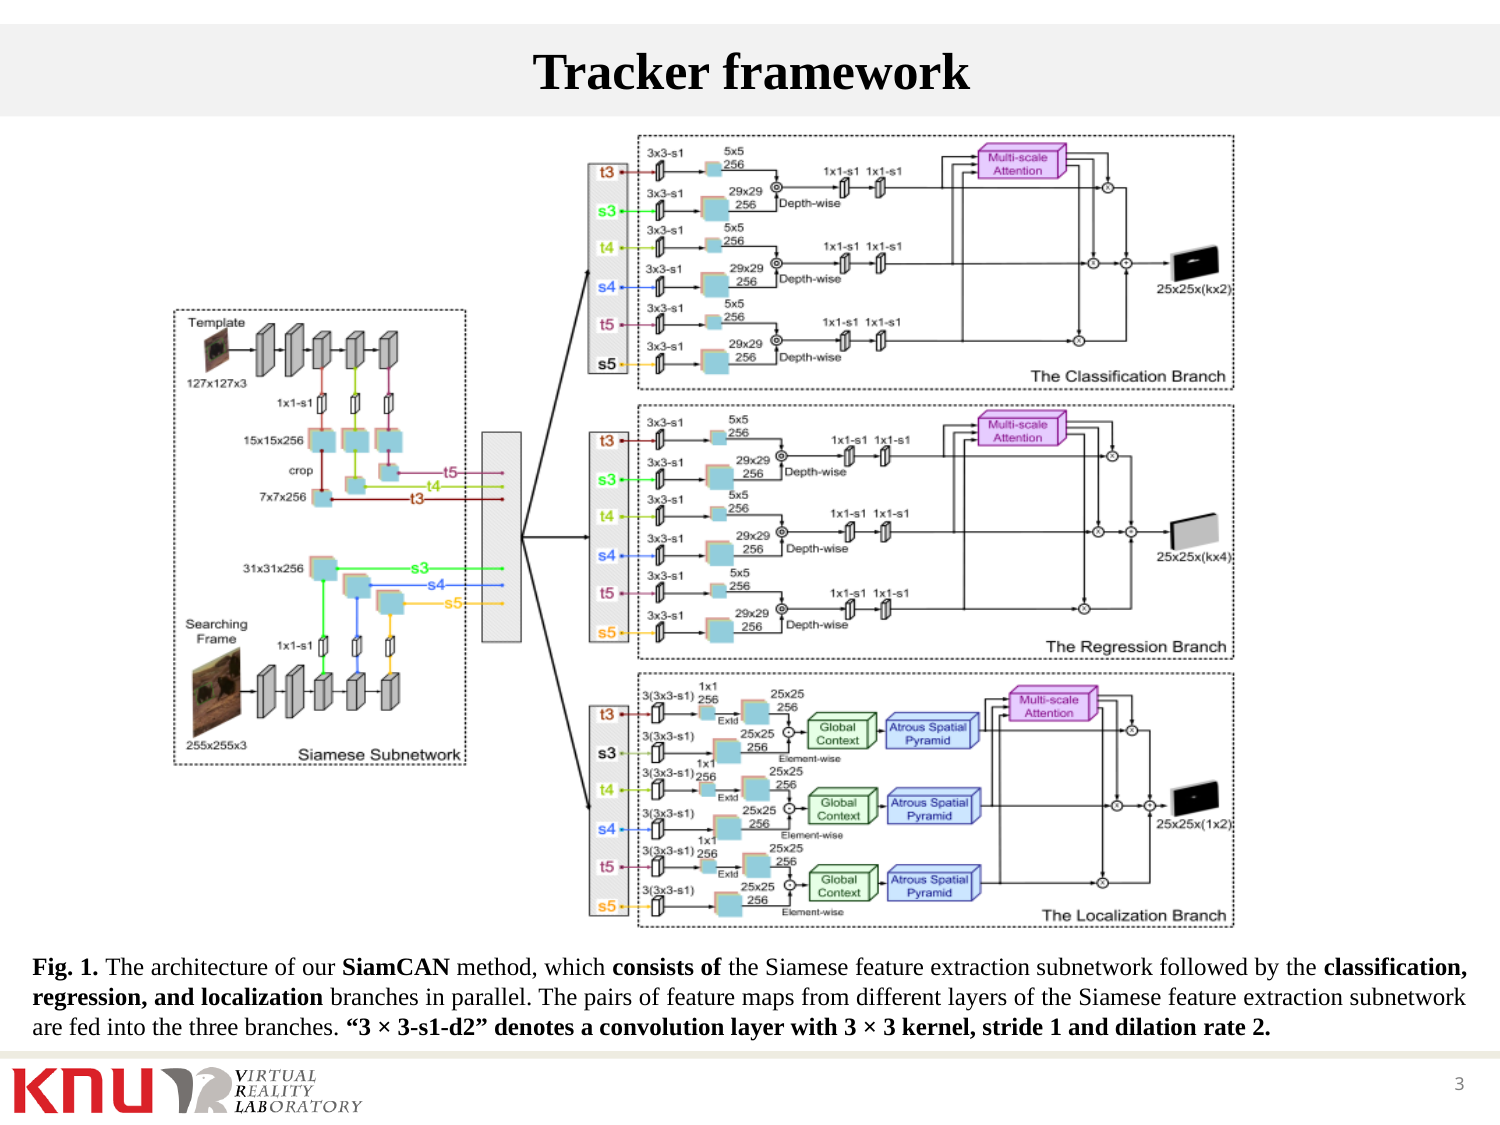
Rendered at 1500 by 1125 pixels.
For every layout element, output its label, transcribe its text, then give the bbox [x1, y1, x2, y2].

picture [11, 1067, 363, 1114]
picture [147, 125, 1247, 944]
title Tracker framework [76, 27, 1427, 110]
text_box Fig. 1. The architecture of our SiamCAN method, which consists of the Siamese feature extraction subnetwork followed by the classification, regression, and localization branches in parallel. The pairs of feature maps from different layers of the Siamese feature extraction subnetwork are fed into the three branches. “3 × 3-s1-d2” denotes a convolution layer with 3 × 3 kernel, stride 1 and dilation rate 2. [17, 943, 1483, 1048]
